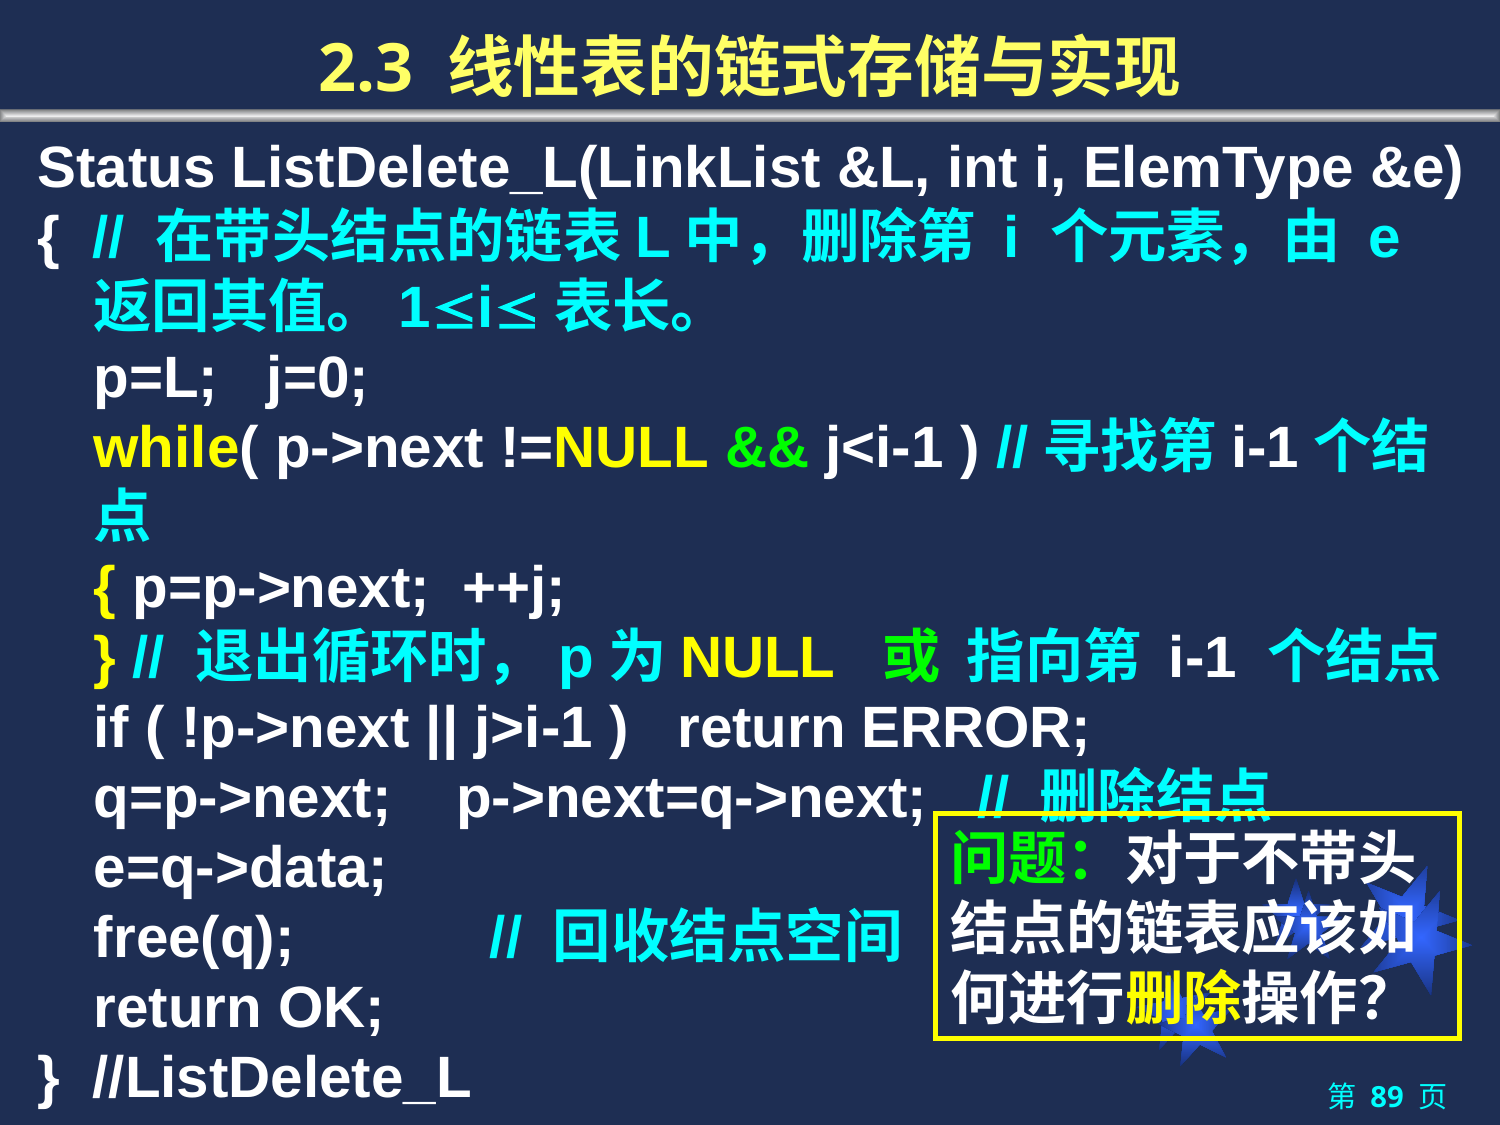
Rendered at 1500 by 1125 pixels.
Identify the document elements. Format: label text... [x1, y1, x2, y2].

text_box 问题：对于不带头结点的链表应该如何进行删除操作？ [935, 813, 1460, 1039]
list Status ListDelete_L(LinkList &L, int i, ElemType &e) { // 在带头结点的链表L中，删除第 i 个元素，由 e 返回其值。1i表长。 p=L; j=0; while( p->next !=NULL && j<i-1 ) //寻找第i-1个结点 { p=p->next; ++j; } // 退出循环时，p为NULL 或 指向第 i-1 个结点 if ( !p->next || j>i-1 ) return ERROR; q=p->next; p->next=q->next; // 删除结点 e=q->data; free(q); // 回收结点空间 return OK; } //ListDelete_L [22, 121, 1496, 1090]
title 2.3 线性表的链式存储与实现 [0, 0, 1500, 113]
slide_number 第 89 页 [1067, 1090, 1463, 1125]
